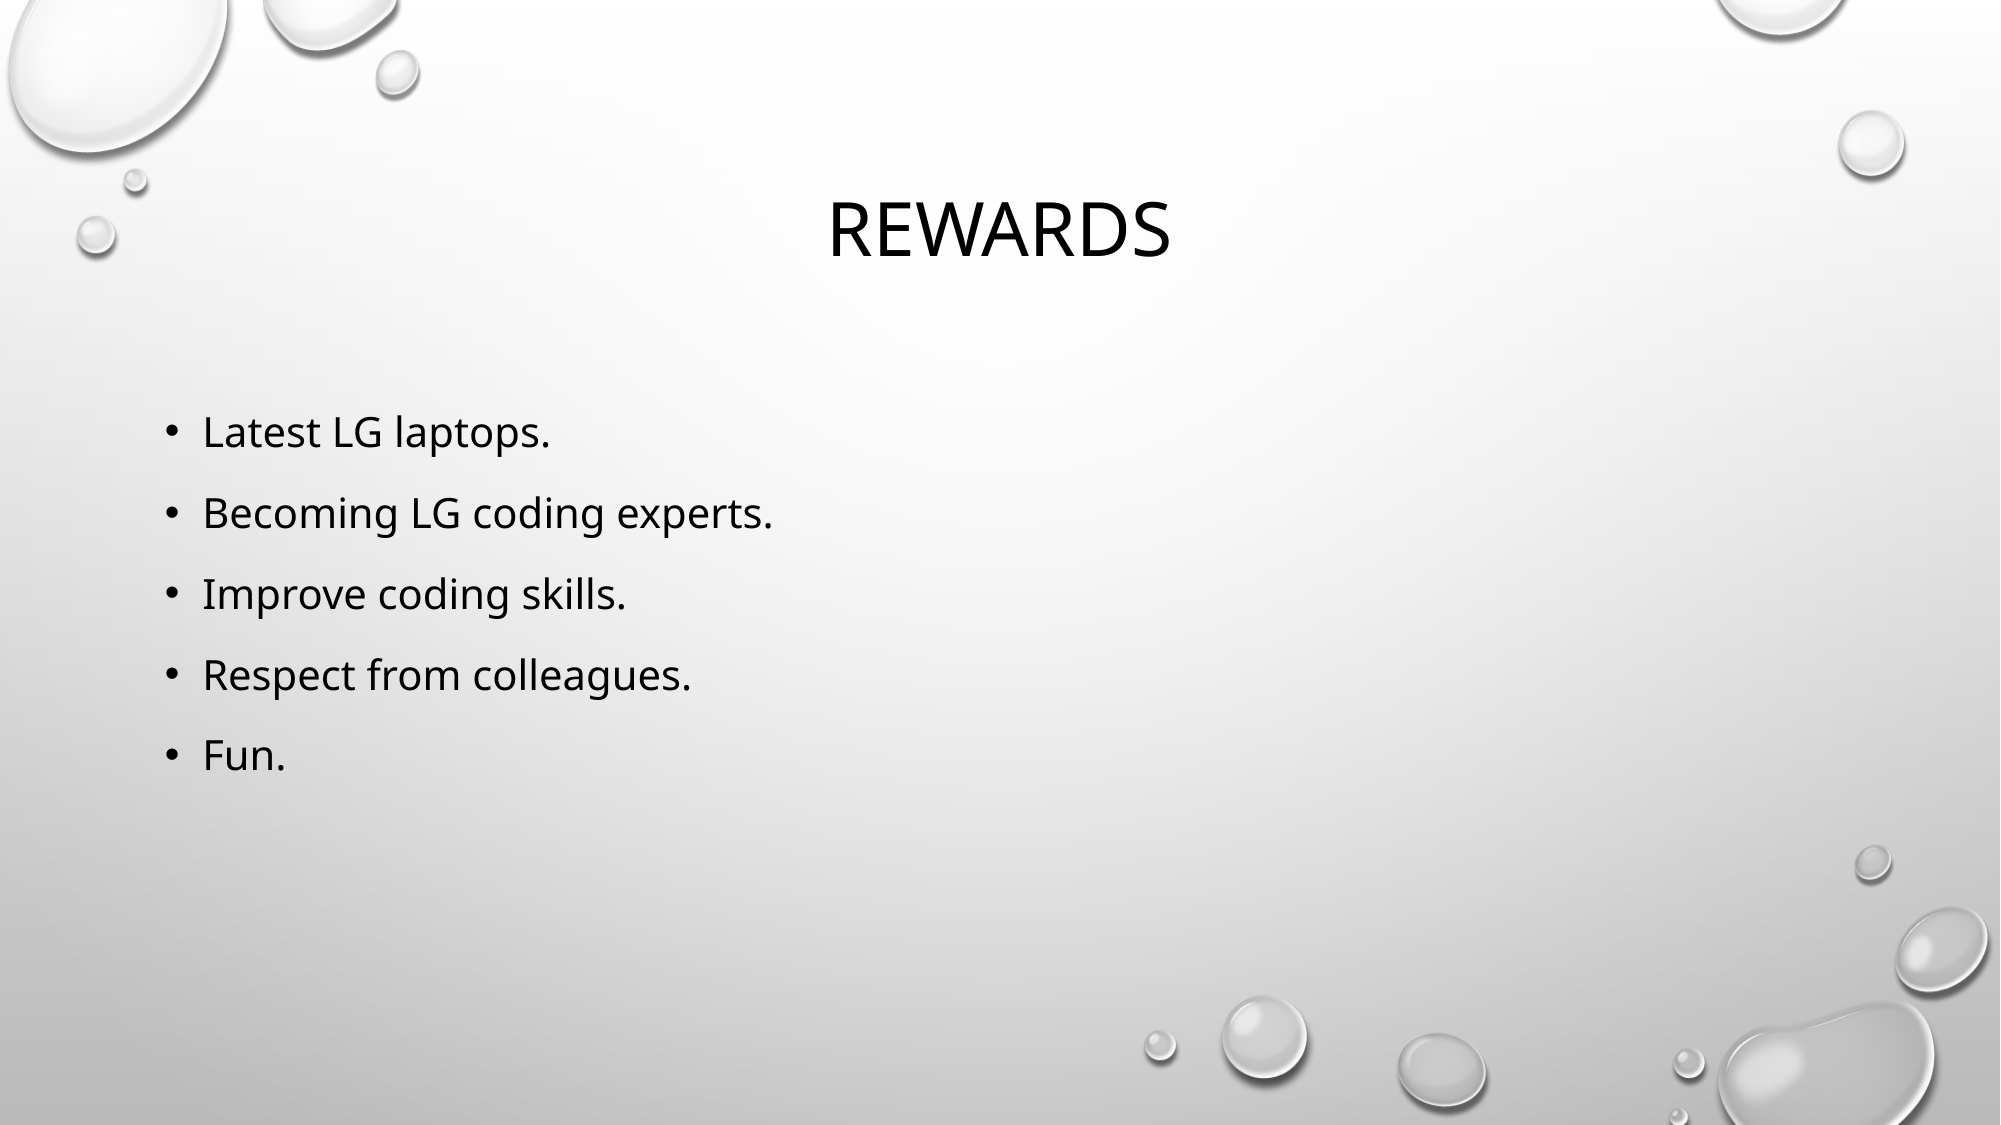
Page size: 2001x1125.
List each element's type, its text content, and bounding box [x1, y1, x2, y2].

picture [0, 0, 2000, 1125]
list Latest LG laptops. Becoming LG coding experts. Improve coding skills. Respect from colleagues. Fun. [149, 388, 1850, 950]
title Rewards [149, 101, 1851, 364]
